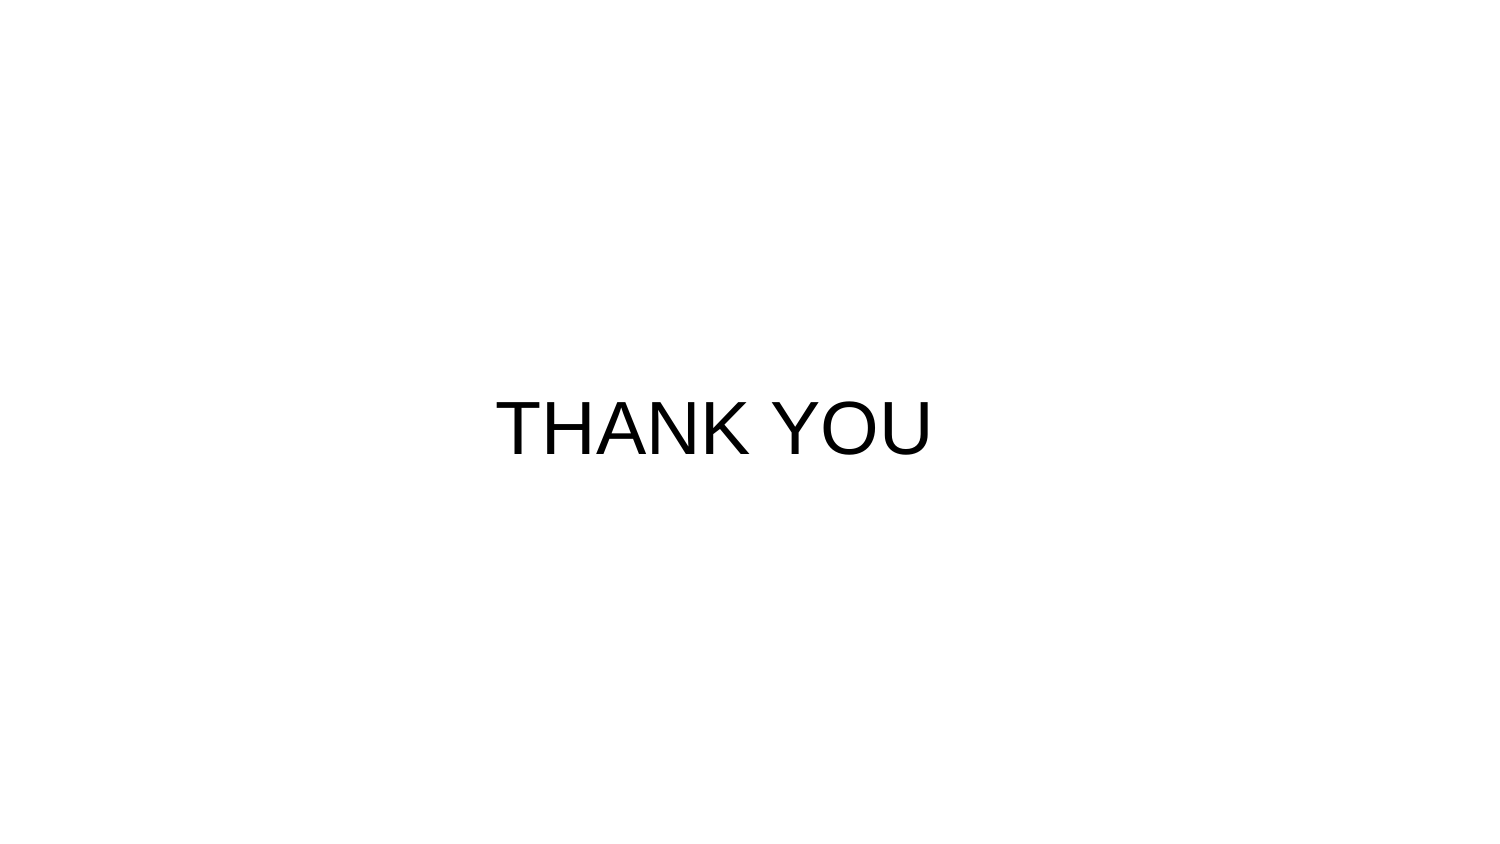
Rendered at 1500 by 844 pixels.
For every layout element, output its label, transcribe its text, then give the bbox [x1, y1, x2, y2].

title THANK YOU [480, 363, 960, 458]
